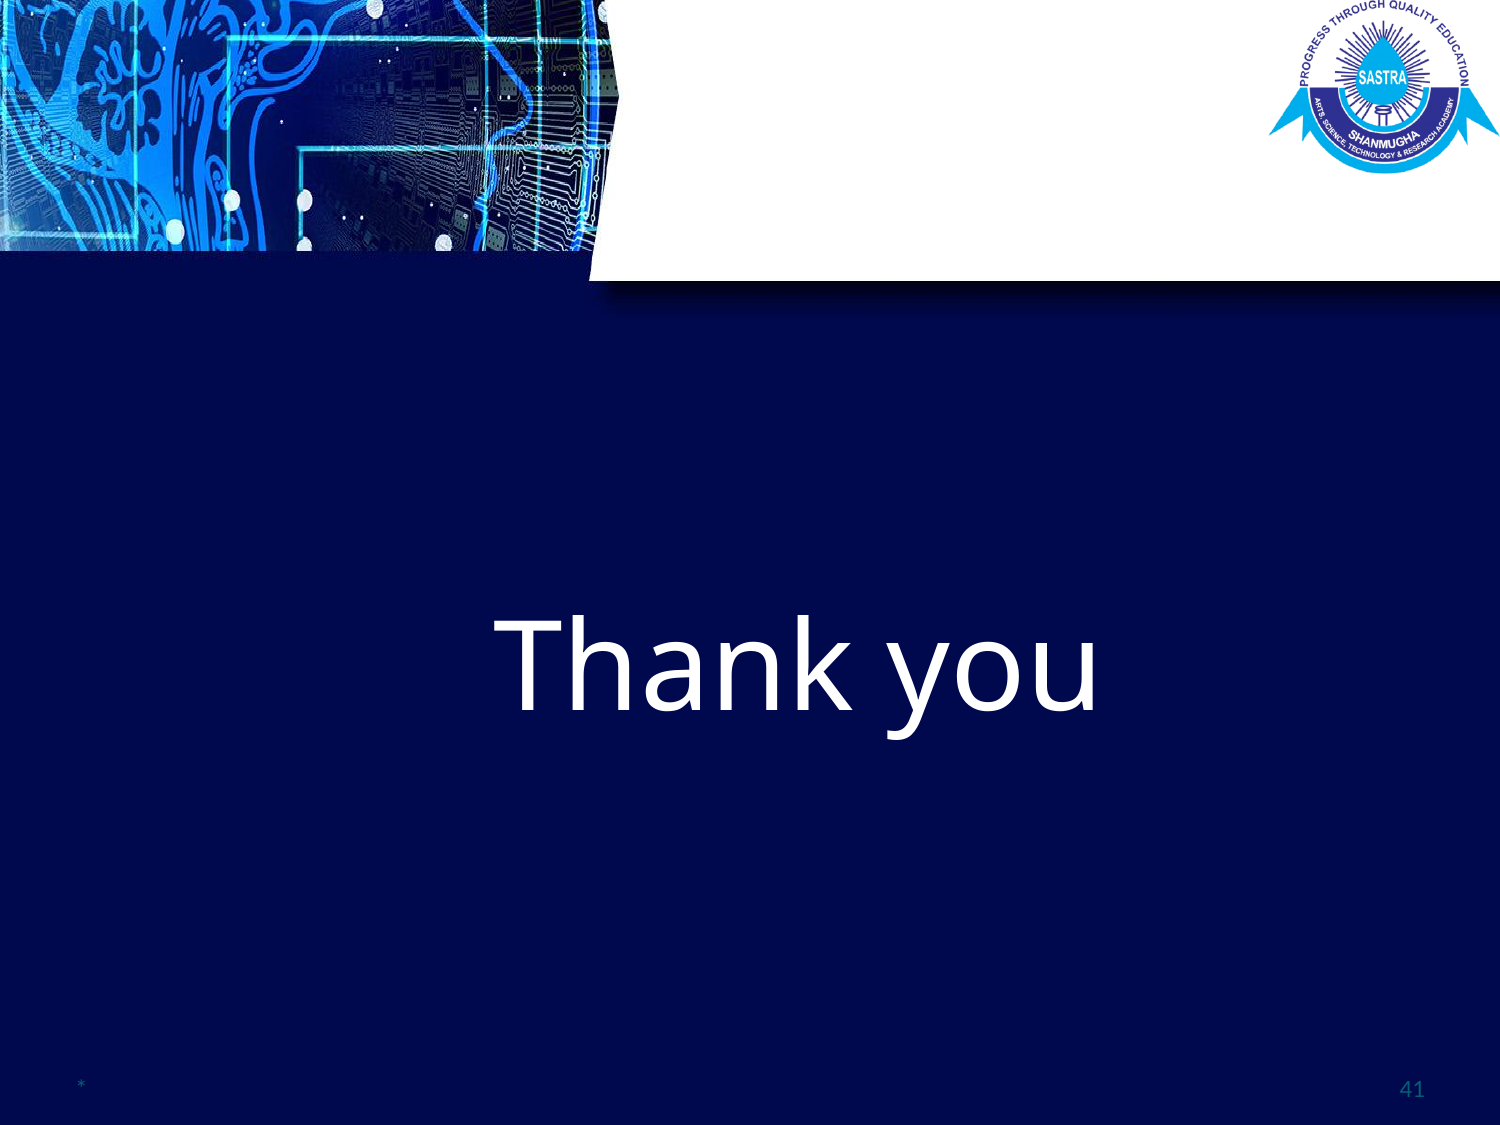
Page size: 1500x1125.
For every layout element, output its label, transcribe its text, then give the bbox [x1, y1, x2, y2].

text_box 41 [1299, 1042, 1425, 1103]
text_box * [75, 1042, 425, 1103]
text_box Thank you [478, 577, 1500, 743]
picture [0, 0, 1500, 1125]
